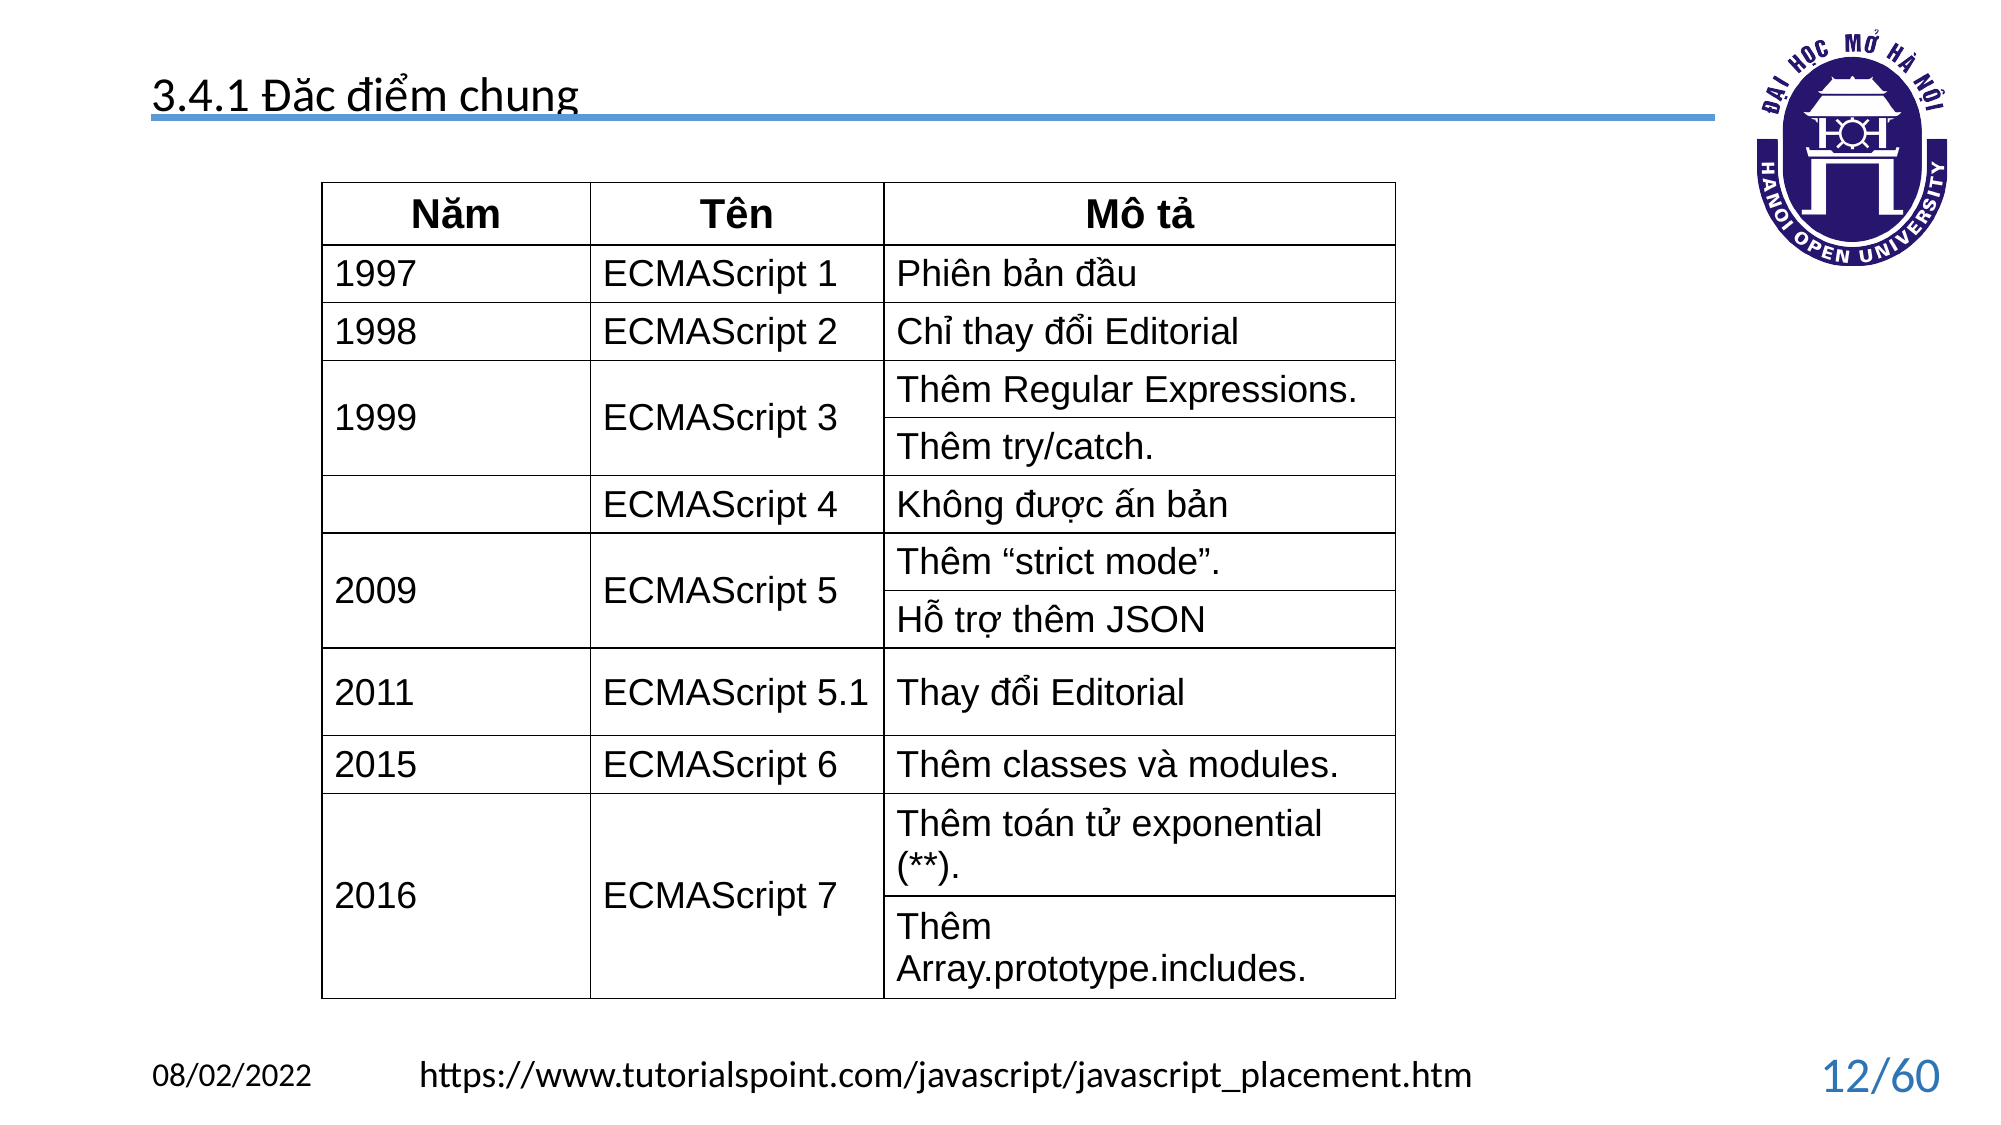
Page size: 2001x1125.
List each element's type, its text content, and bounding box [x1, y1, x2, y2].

table_cell 1998 [323, 303, 590, 360]
table_cell 2011 [323, 649, 590, 735]
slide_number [137, 1042, 404, 1103]
table_cell ECMAScript 1 [591, 246, 883, 302]
table_cell Không được ấn bản [885, 476, 1395, 532]
table_header Tên [591, 183, 883, 244]
table_cell 2015 [323, 736, 590, 793]
table_cell Thêm Array.prototype.includes. [885, 897, 1395, 998]
table_cell Hỗ trợ thêm JSON [885, 591, 1395, 647]
text_box https://www.tutorialspoint.com/javascript/javascript_placement.htm [404, 1042, 1673, 1103]
table_cell [323, 476, 590, 532]
table_cell Thêm try/catch. [885, 418, 1395, 475]
table_cell Phiên bản đầu [885, 246, 1395, 302]
table_cell 2009 [323, 534, 590, 647]
table_cell ECMAScript 5.1 [591, 649, 883, 735]
table_cell ECMAScript 3 [591, 361, 883, 475]
table_cell ECMAScript 2 [591, 303, 883, 360]
table_cell ECMAScript 7 [591, 794, 883, 998]
table_cell Thêm Regular Expressions. [885, 361, 1395, 417]
table_cell Thêm “strict mode”. [885, 534, 1395, 590]
table_cell 1997 [323, 246, 590, 302]
picture [1732, 7, 1992, 266]
table_cell Thay đổi Editorial [885, 649, 1395, 735]
table_cell Thêm classes và modules. [885, 736, 1395, 793]
table_cell 2016 [323, 794, 590, 998]
table_cell ECMAScript 5 [591, 534, 883, 647]
table_cell ECMAScript 6 [591, 736, 883, 793]
slide_number ‹#›/60 [1801, 1042, 1956, 1103]
table_cell Thêm toán tử exponential (**). [885, 794, 1395, 895]
table_header Năm [323, 183, 590, 244]
table_cell ECMAScript 4 [591, 476, 883, 532]
title 3.4.1 Đặc điểm chung [136, 25, 1727, 130]
table_cell 1999 [323, 361, 590, 475]
table_header Mô tả [885, 183, 1395, 244]
table_cell Chỉ thay đổi Editorial [885, 303, 1395, 360]
